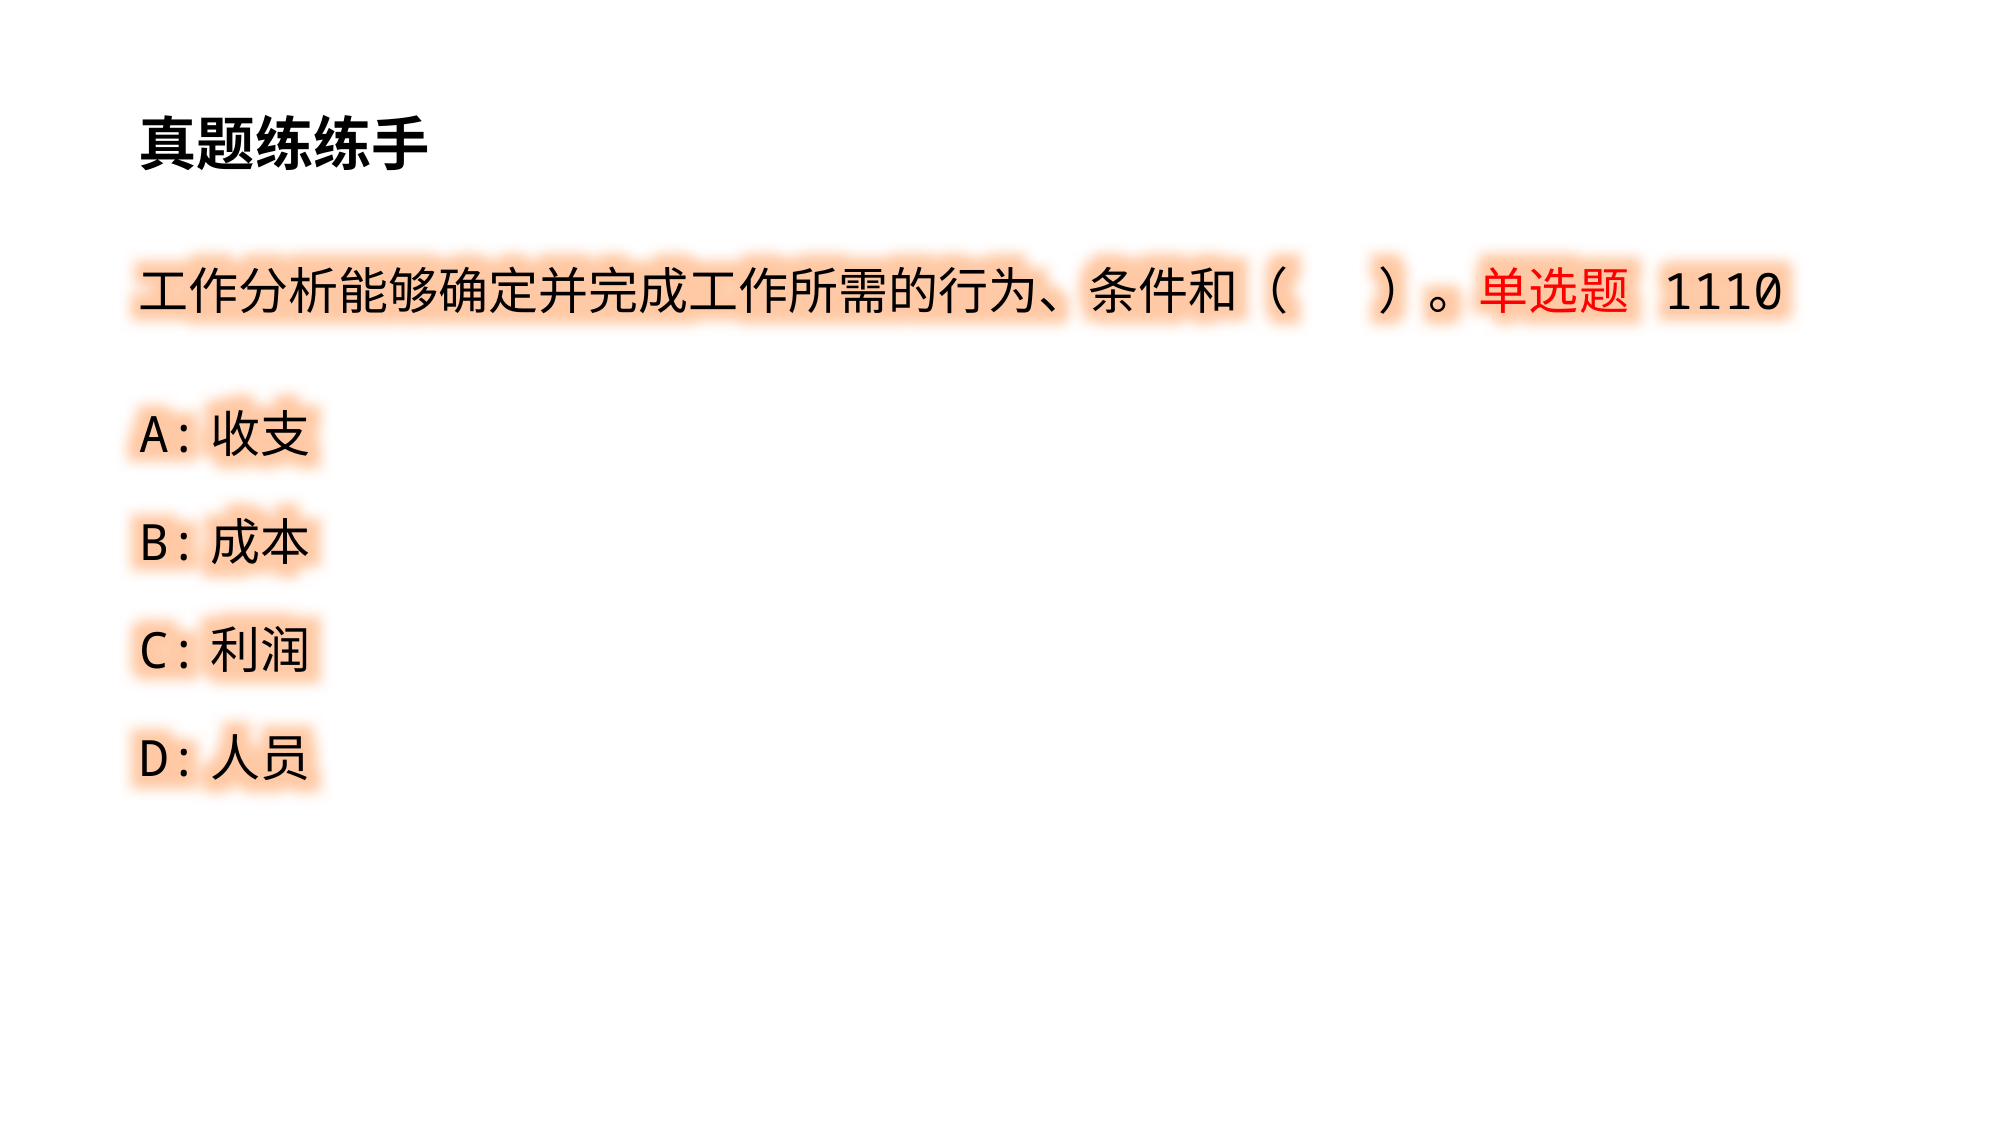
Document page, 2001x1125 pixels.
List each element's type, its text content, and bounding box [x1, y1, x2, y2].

text_box 工作分析能够确定并完成工作所需的行为、条件和（ ）。单选题 1110 A:收支 B:成本 C:利润 D:人员 [120, 219, 1839, 1047]
text_box 真题练练手 [120, 97, 1568, 187]
text_box 新员工通过企业招聘测试并到企业报到后，需要经过一段时间培训，这叫（ C ）。单选题 1010 A:教育培训 B:工作培训 C:岗前培训 D:技能培训 [117, 216, 1843, 1051]
